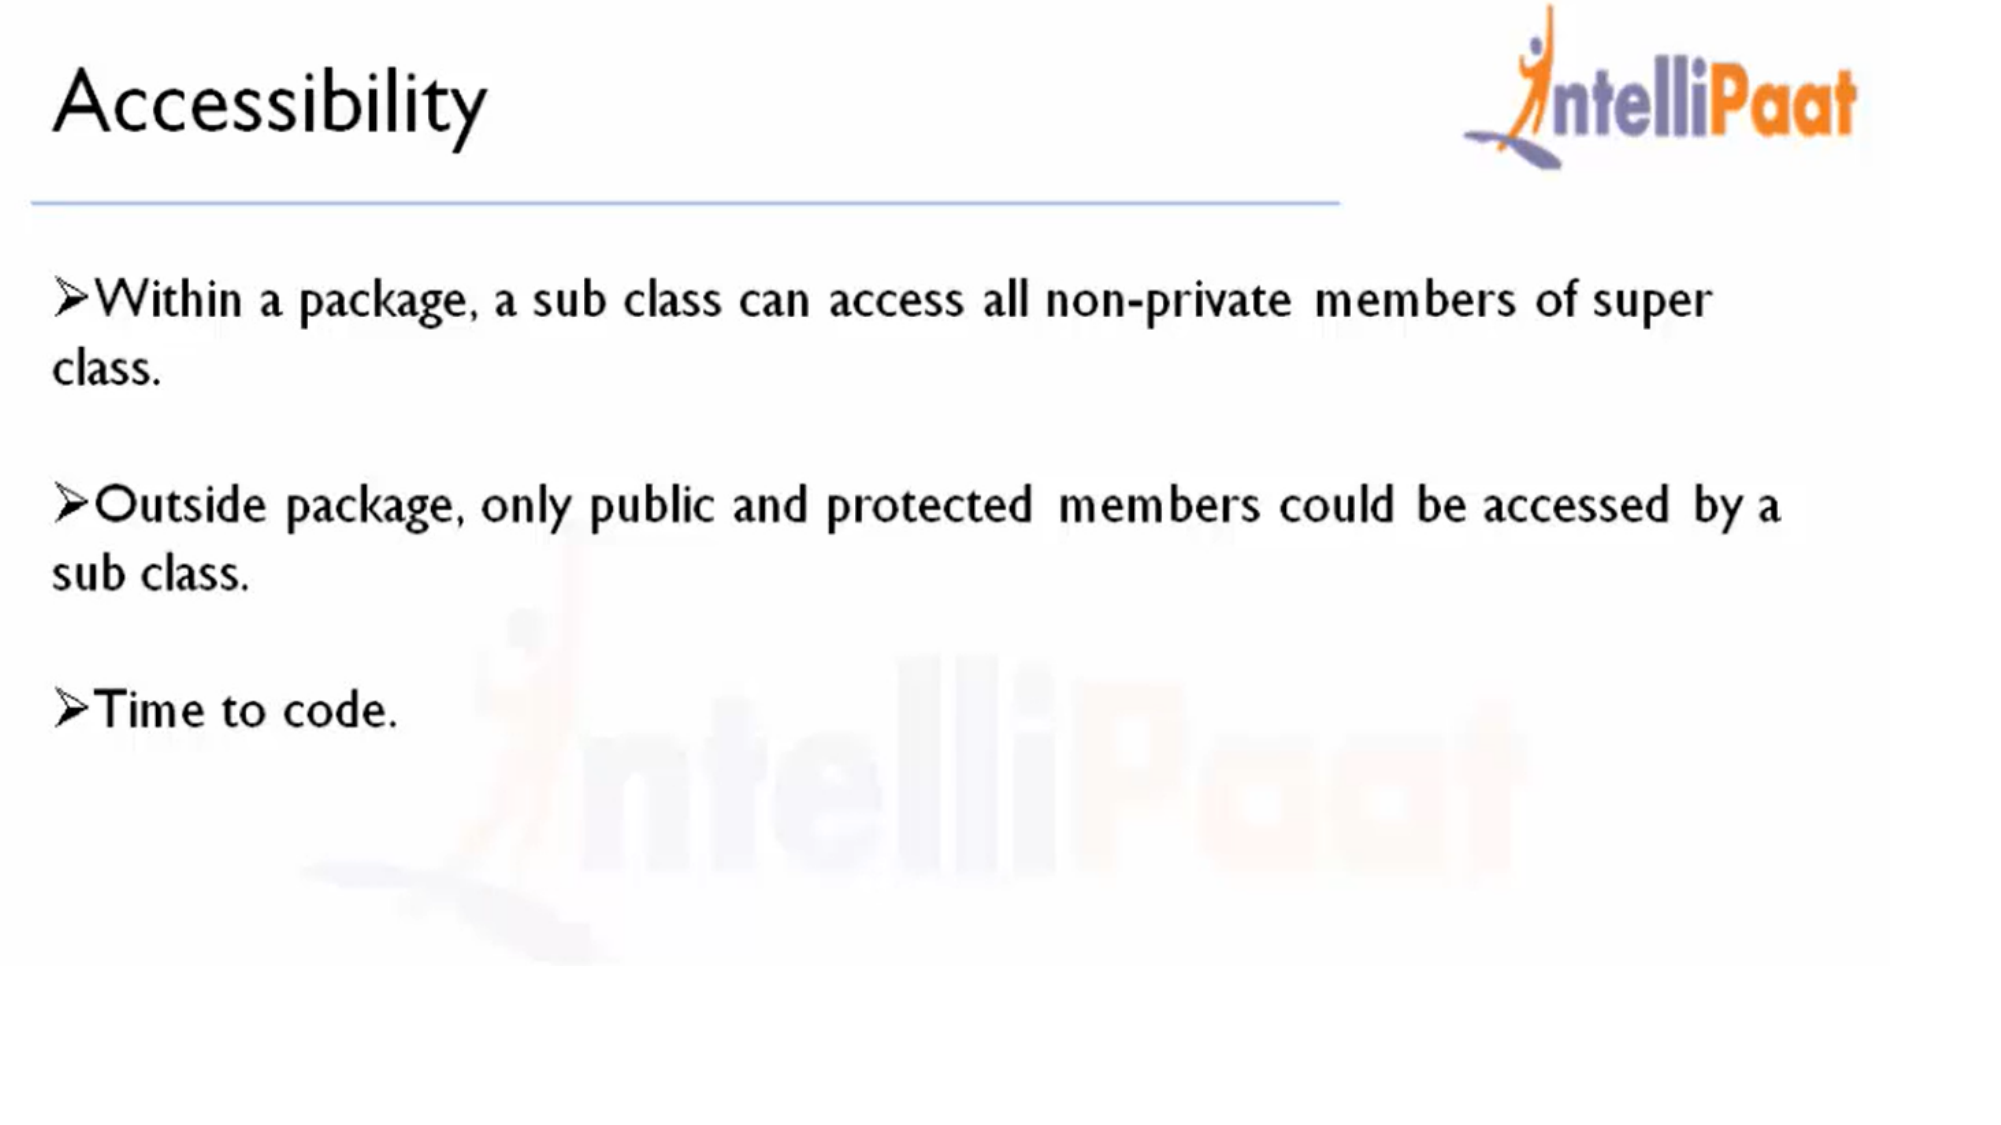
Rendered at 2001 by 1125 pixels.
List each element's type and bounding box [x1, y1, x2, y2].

list [0, 0, 1890, 967]
